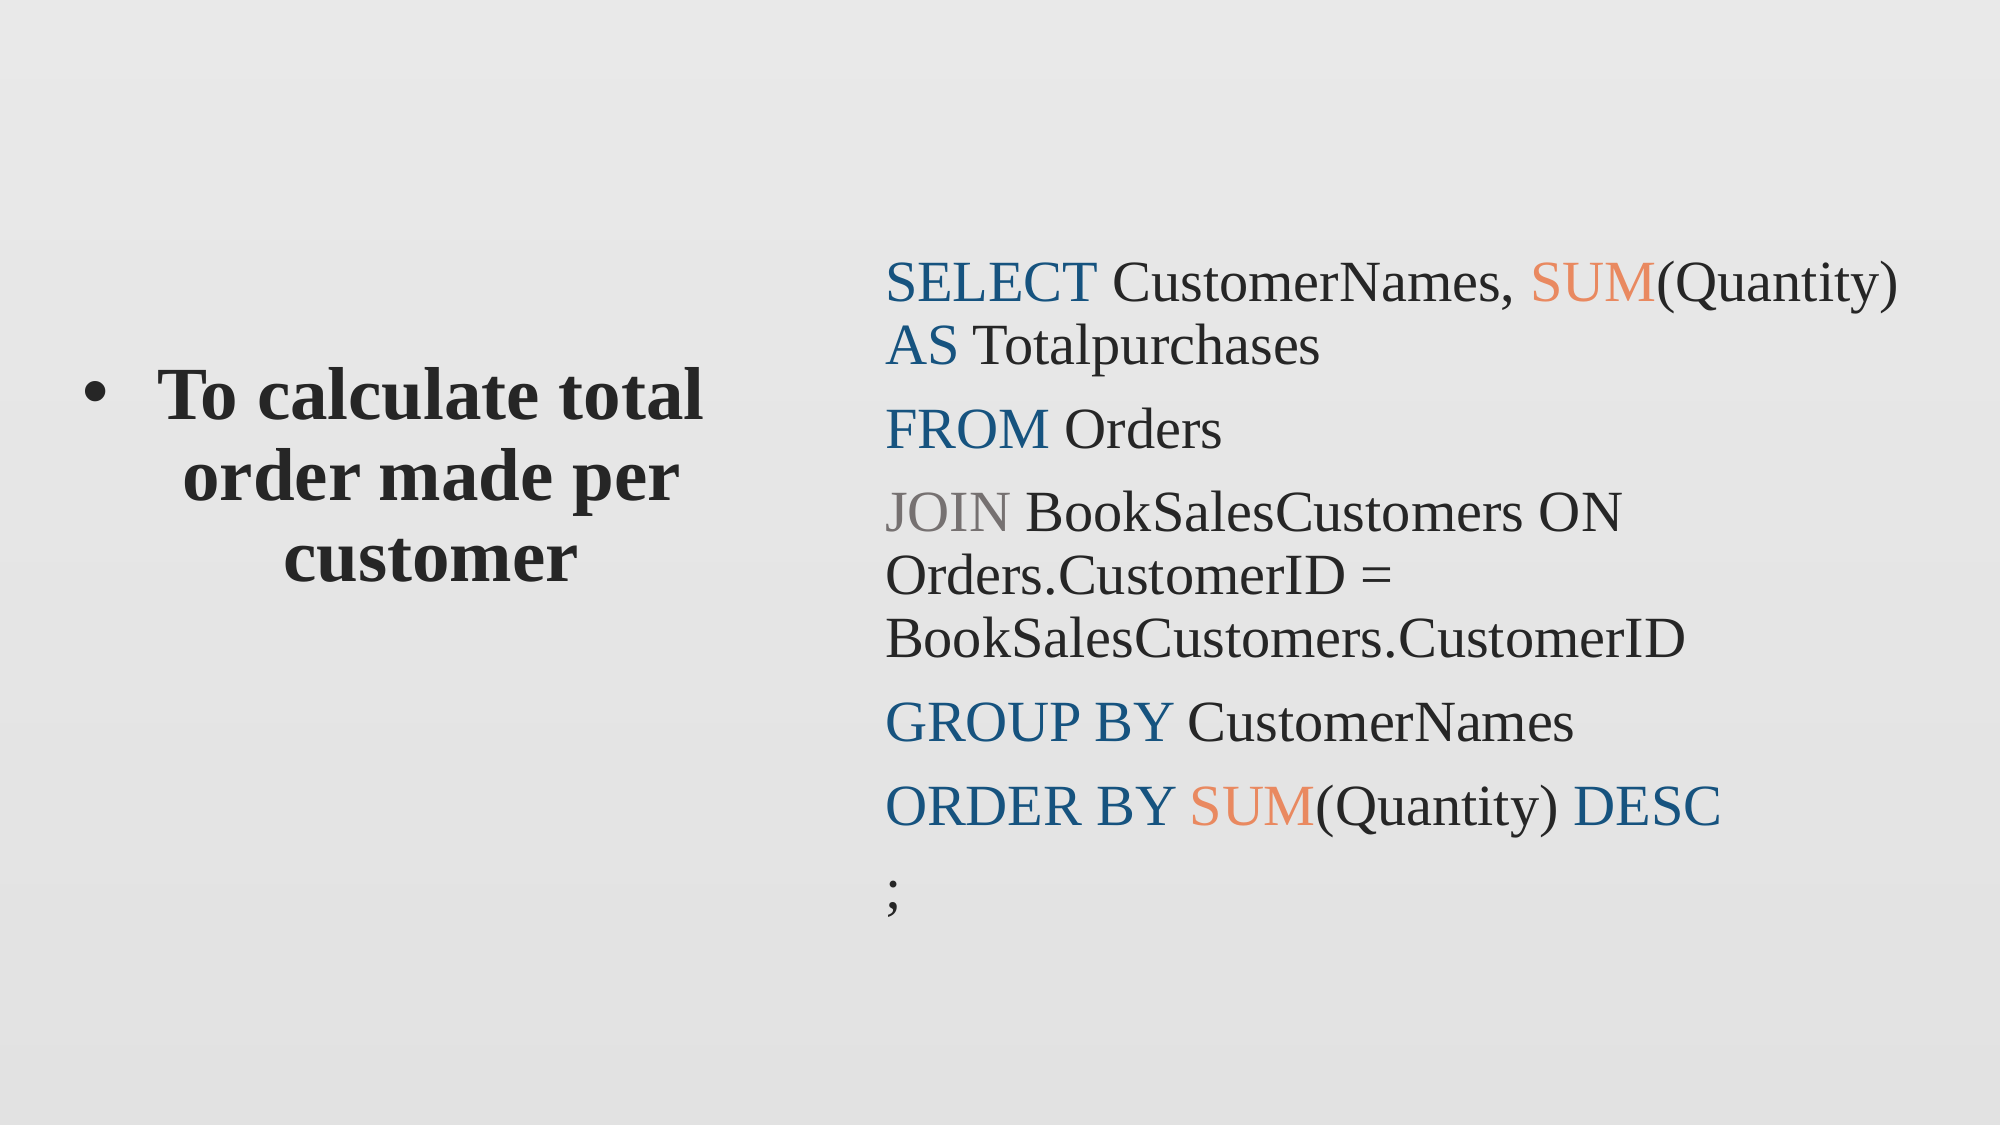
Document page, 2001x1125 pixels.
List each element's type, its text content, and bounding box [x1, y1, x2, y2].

title To calculate total order made per customer [9, 62, 778, 891]
list SELECT CustomerNames, SUM(Quantity) AS Totalpurchases FROM Orders JOIN BookSalesCustomers ON Orders.CustomerID = BookSalesCustomers.CustomerID GROUP BY CustomerNames ORDER BY SUM(Quantity) DESC ; [869, 60, 1968, 1112]
